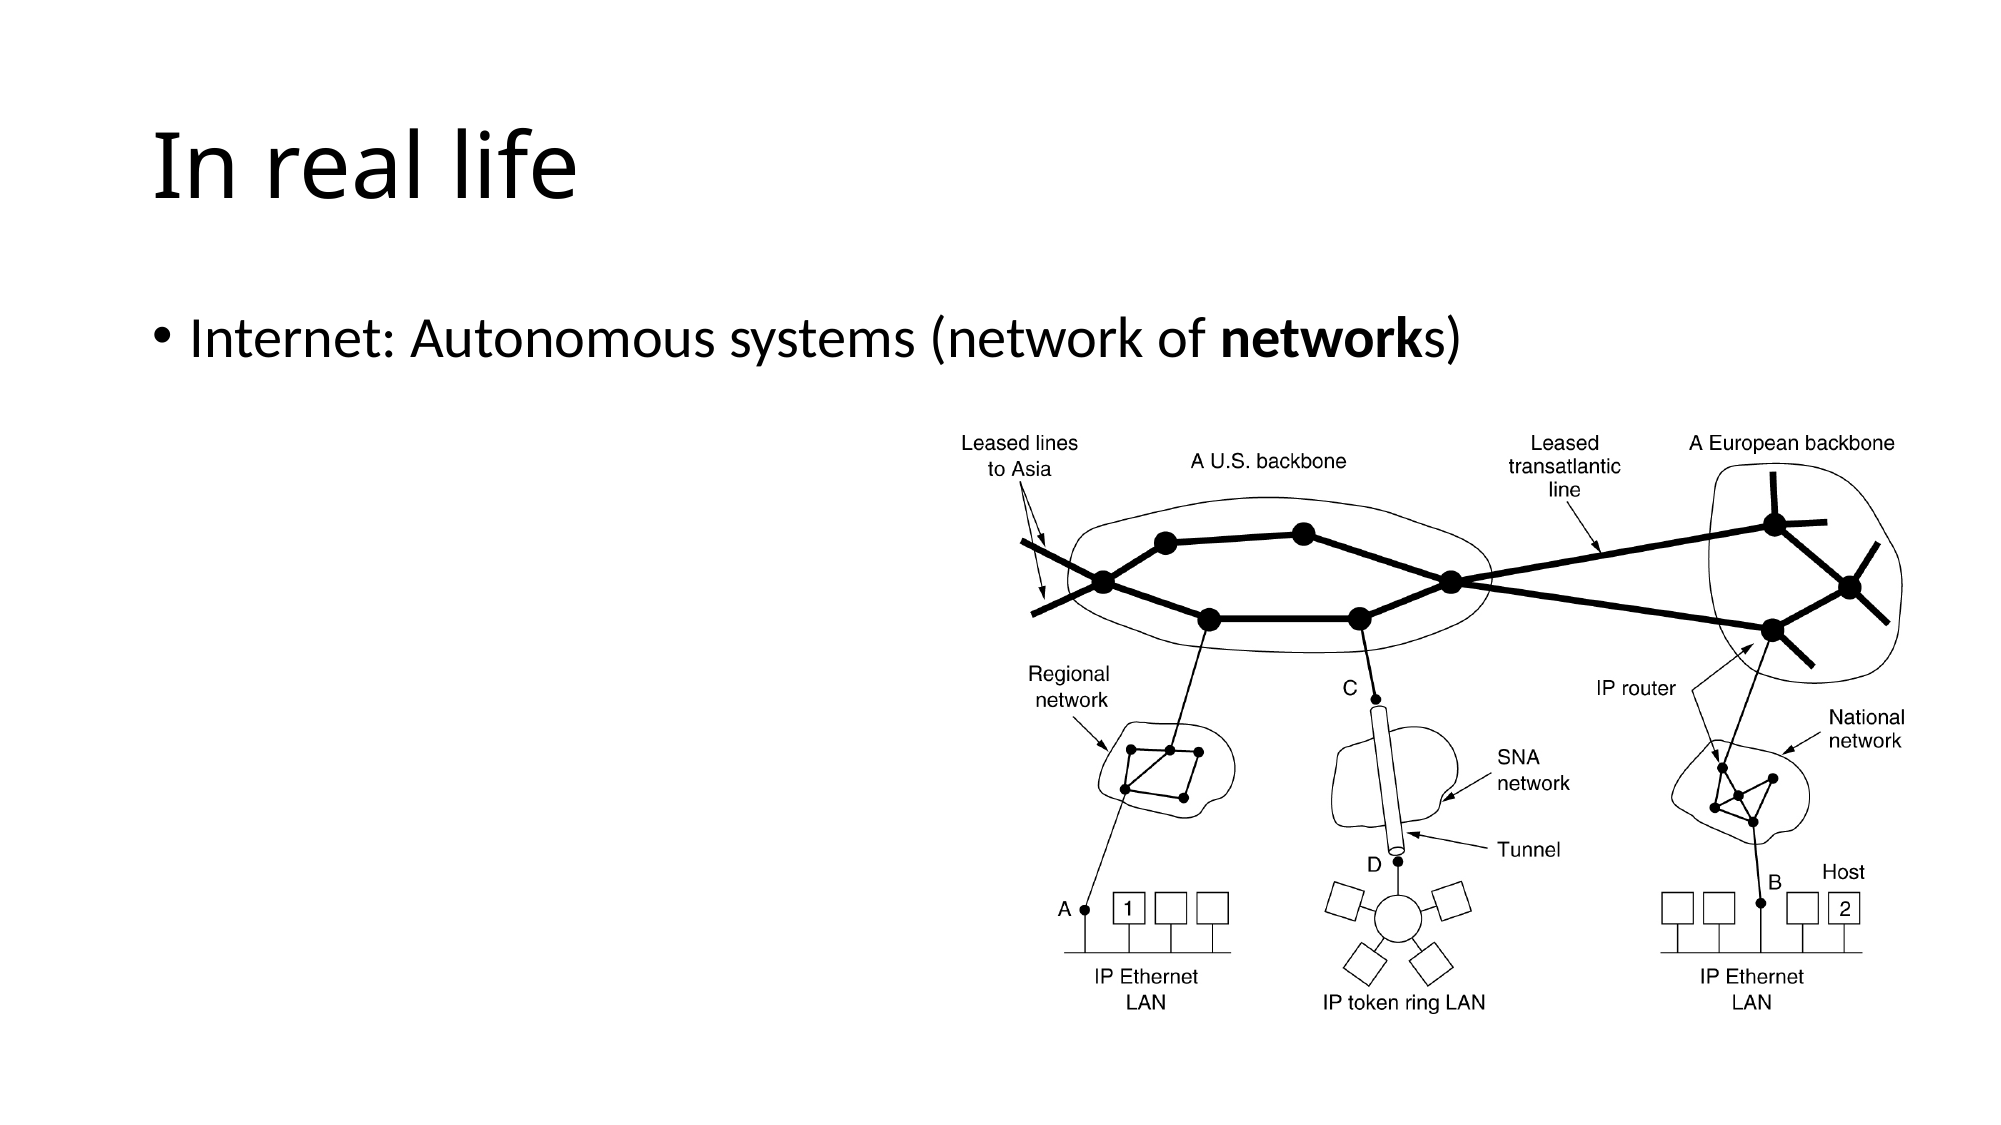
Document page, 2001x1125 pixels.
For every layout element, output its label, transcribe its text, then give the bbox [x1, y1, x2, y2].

list Internet: Autonomous systems (network of networks) [137, 299, 1863, 1014]
title In real life [137, 59, 1863, 278]
picture [961, 430, 1905, 1014]
